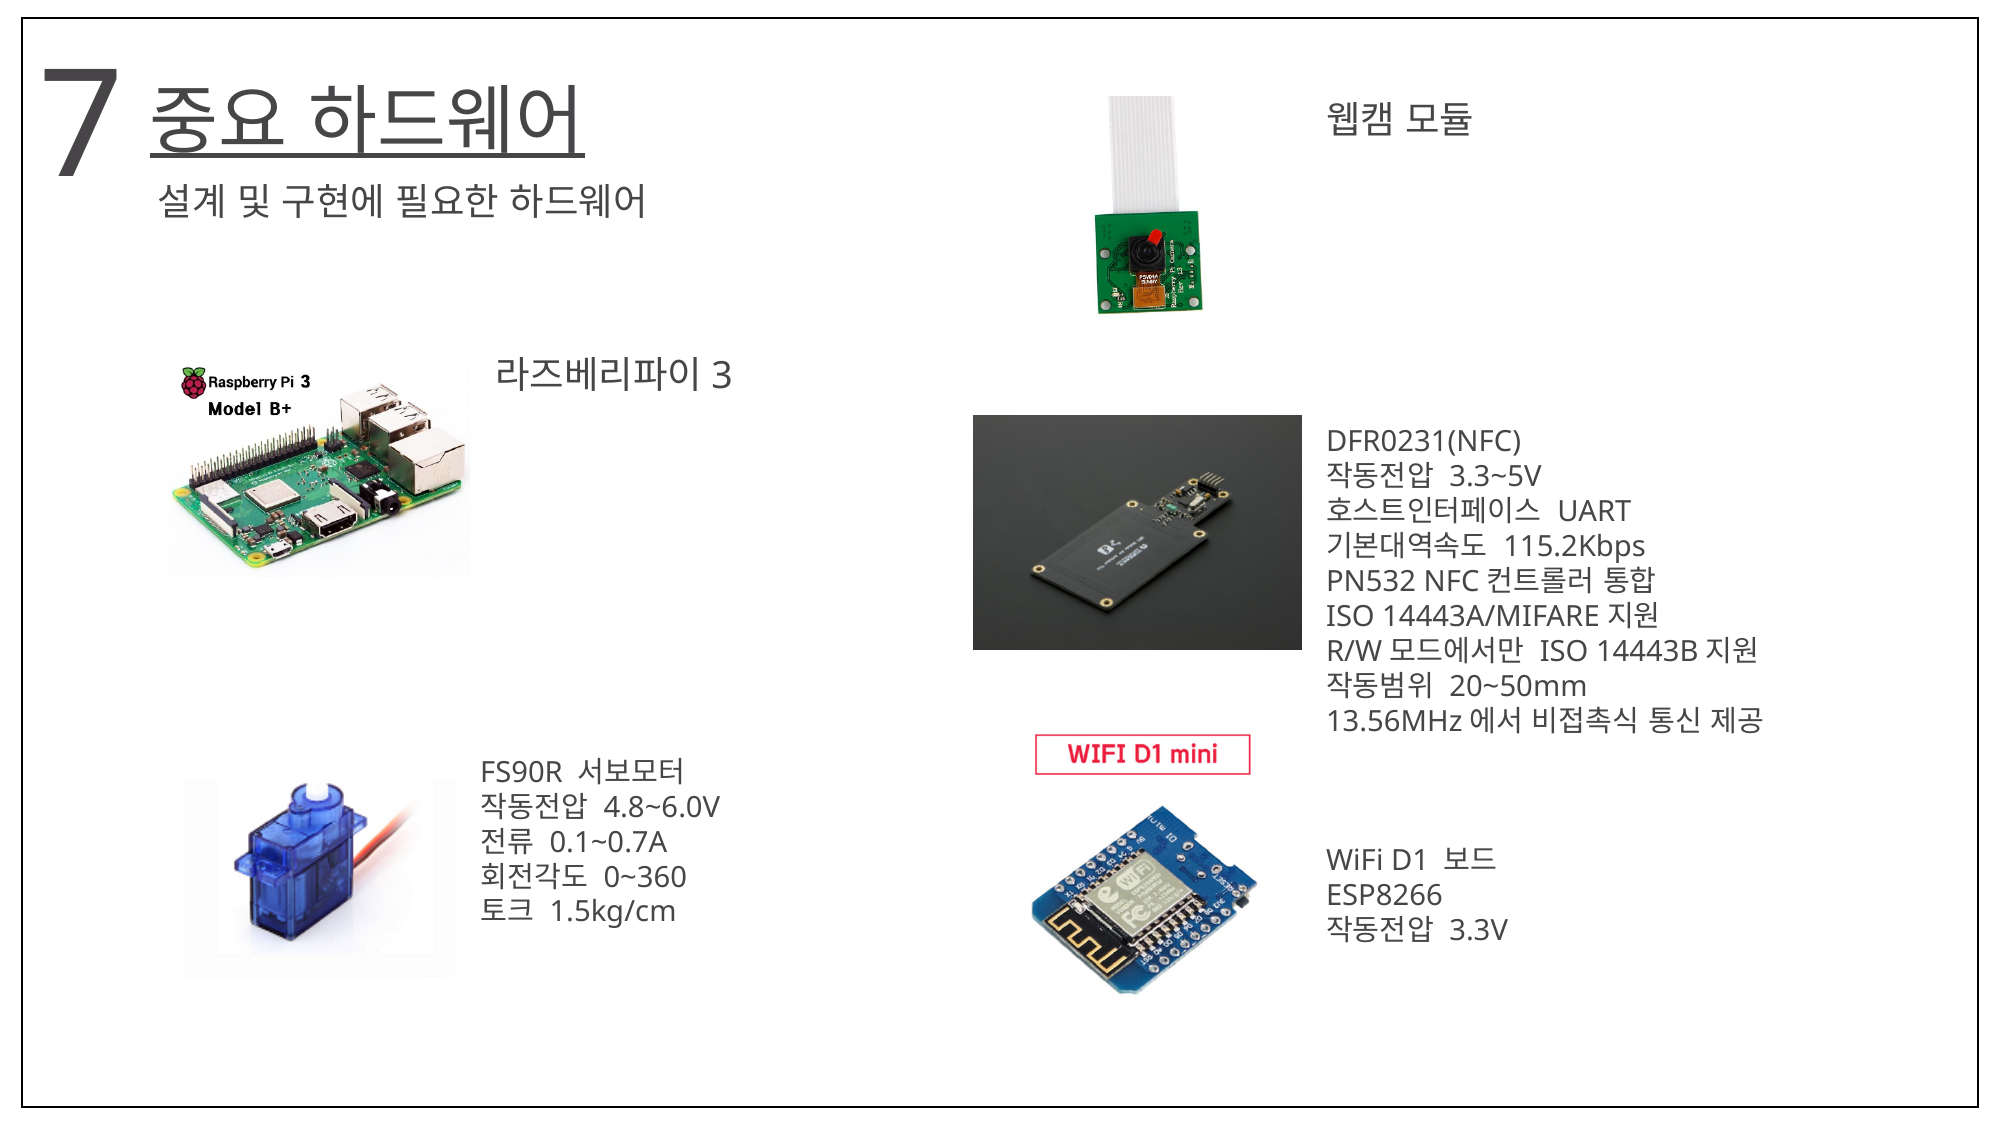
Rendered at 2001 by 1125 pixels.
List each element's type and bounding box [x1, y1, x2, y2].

picture [183, 779, 455, 978]
picture [990, 79, 1285, 353]
picture [990, 722, 1292, 1057]
picture [973, 415, 1302, 650]
picture [142, 322, 471, 587]
text_box [21, 17, 1979, 1108]
